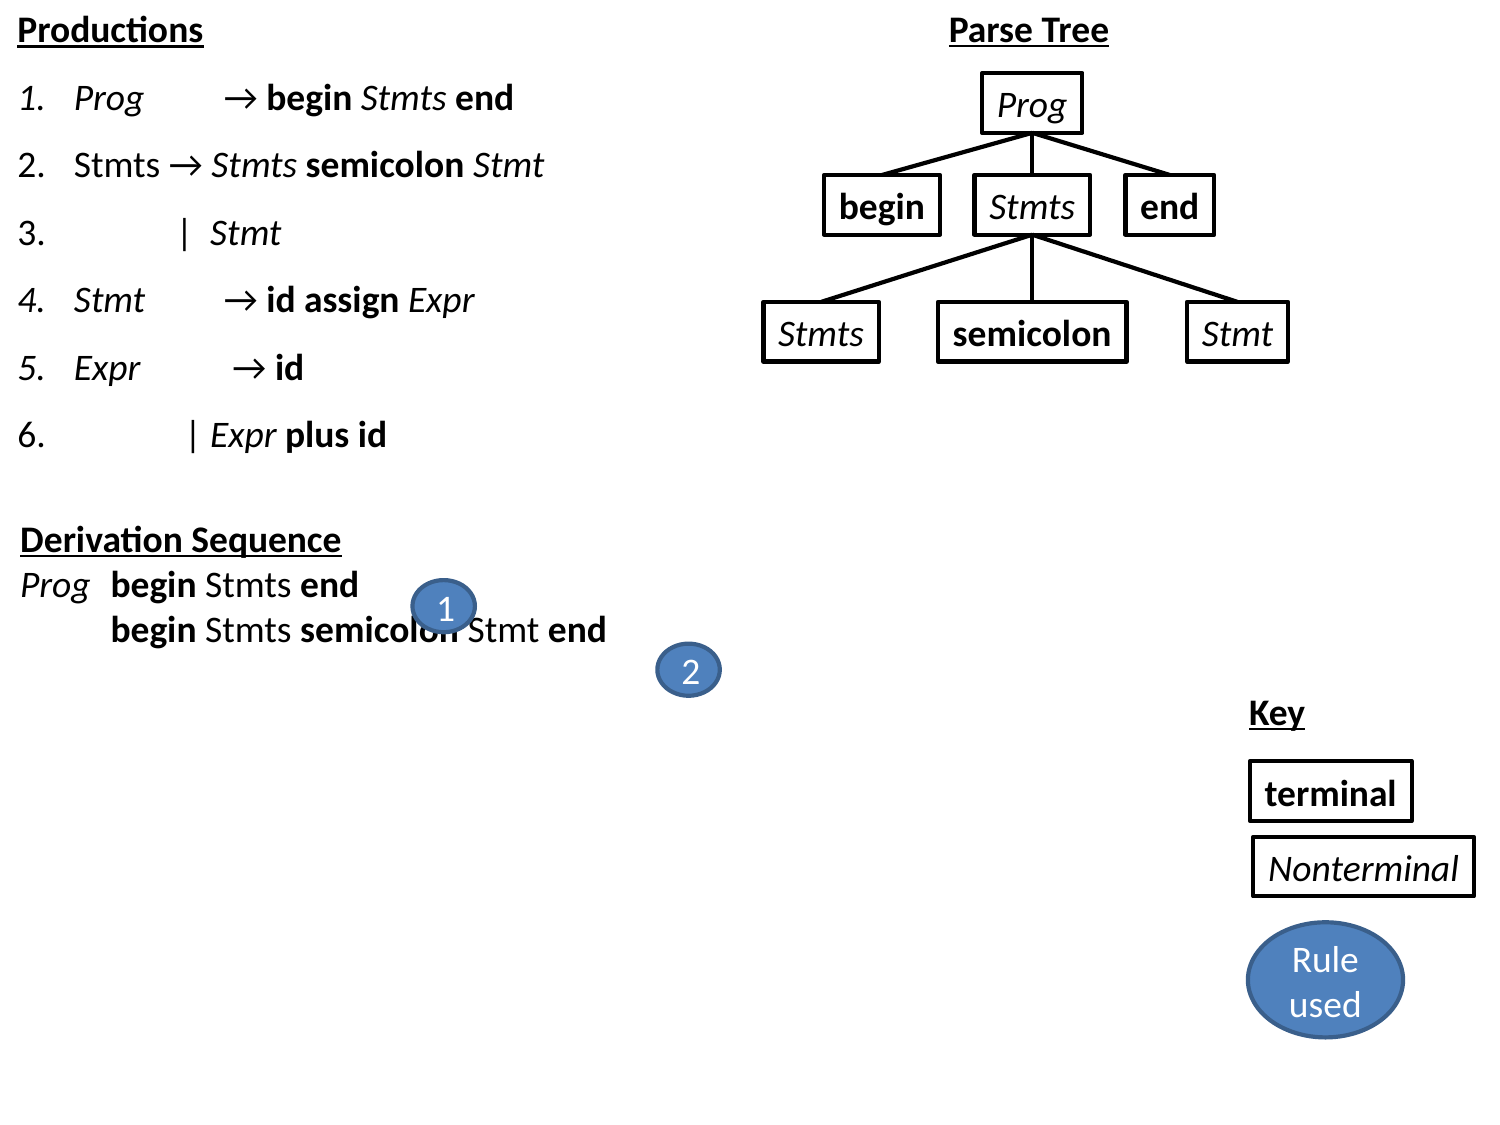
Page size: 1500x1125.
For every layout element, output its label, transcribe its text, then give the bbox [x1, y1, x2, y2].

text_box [821, 235, 1028, 303]
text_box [881, 133, 1030, 176]
text_box Productions Prog → begin Stmts end Stmts → Stmts semicolon Stmt | Stmt Stmt → id assign Expr Expr → id | Expr plus id [2, 0, 560, 463]
text_box 2 [655, 641, 722, 698]
text_box Key [1234, 680, 1321, 740]
text_box 1 [410, 578, 478, 635]
text_box Parse Tree [933, 0, 1125, 58]
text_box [1032, 235, 1238, 303]
text_box Nonterminal [1251, 835, 1476, 898]
text_box end [1123, 173, 1216, 233]
text_box Stmt [1185, 300, 1290, 364]
text_box Rule used [1245, 920, 1406, 1040]
text_box terminal [1248, 759, 1414, 823]
text_box Stmts [761, 300, 881, 364]
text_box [1032, 133, 1170, 176]
text_box begin [822, 173, 942, 233]
text_box Stmts [972, 184, 1092, 233]
text_box Prog [980, 71, 1084, 132]
text_box semicolon [936, 310, 1129, 364]
